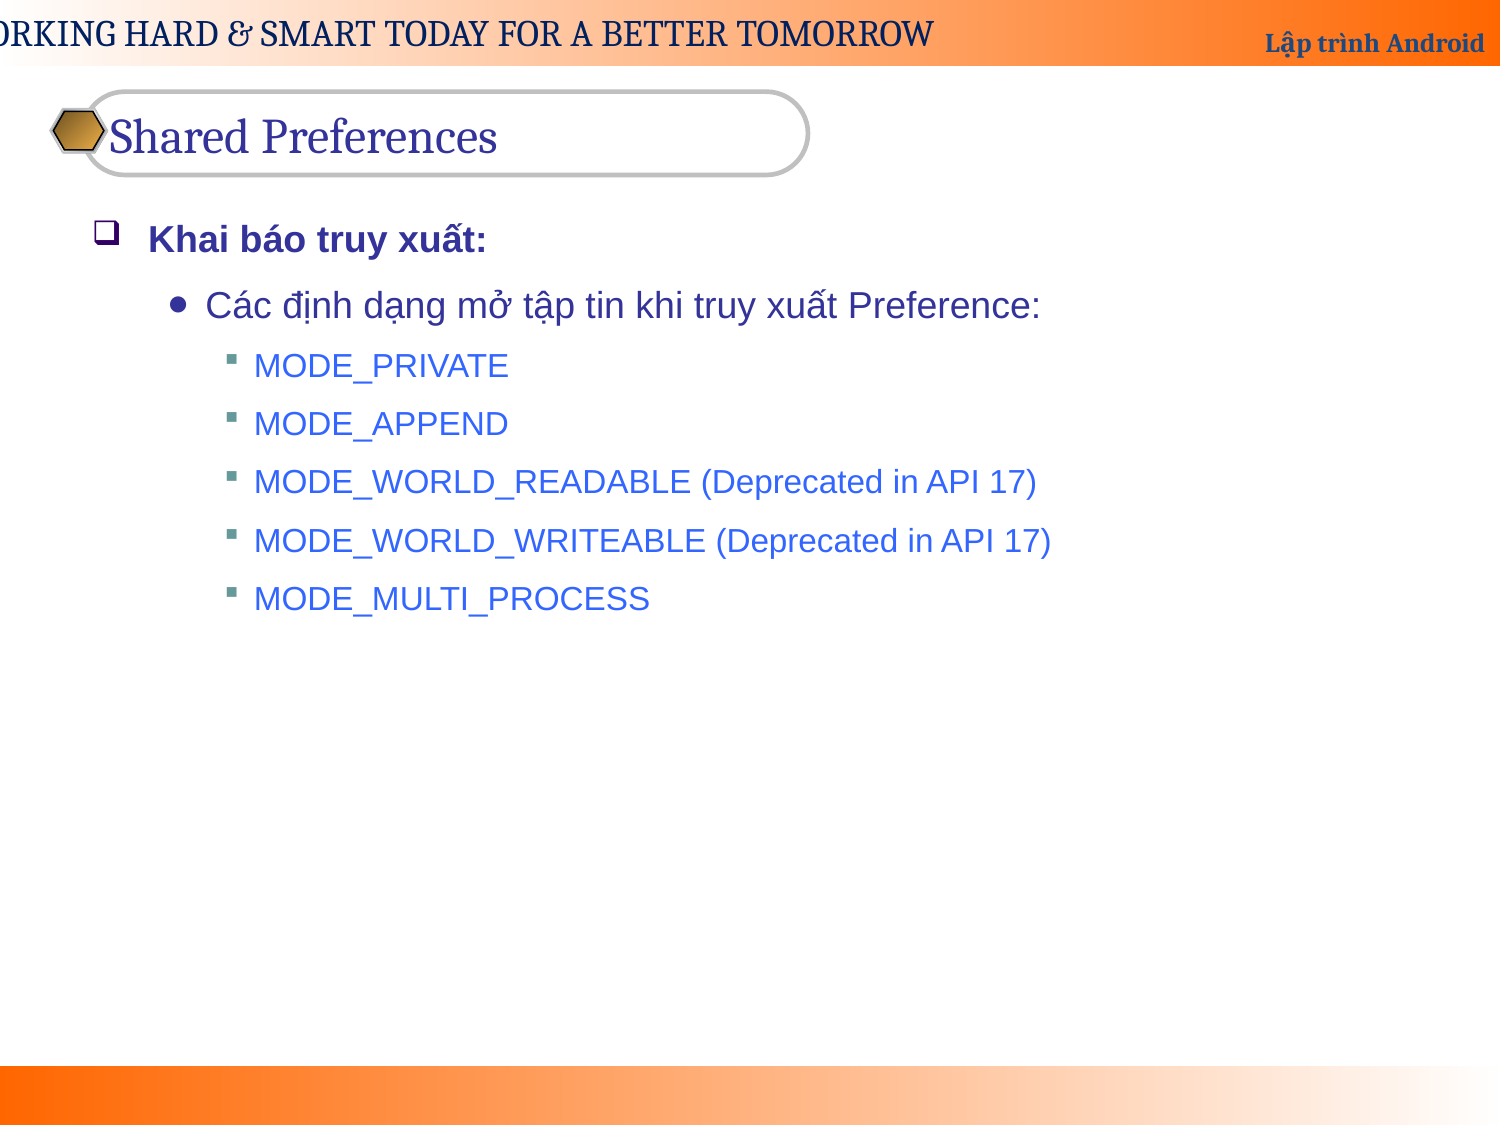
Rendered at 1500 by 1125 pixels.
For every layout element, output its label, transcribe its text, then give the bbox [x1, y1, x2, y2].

text_box Khai báo truy xuất: Các định dạng mở tập tin khi truy xuất Preference: MODE_PRIVATE MODE_APPEND MODE_WORLD_READABLE (Deprecated in API 17) MODE_WORLD_WRITEABLE (Deprecated in API 17) MODE_MULTI_PROCESS [76, 196, 1376, 1047]
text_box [49, 91, 809, 176]
